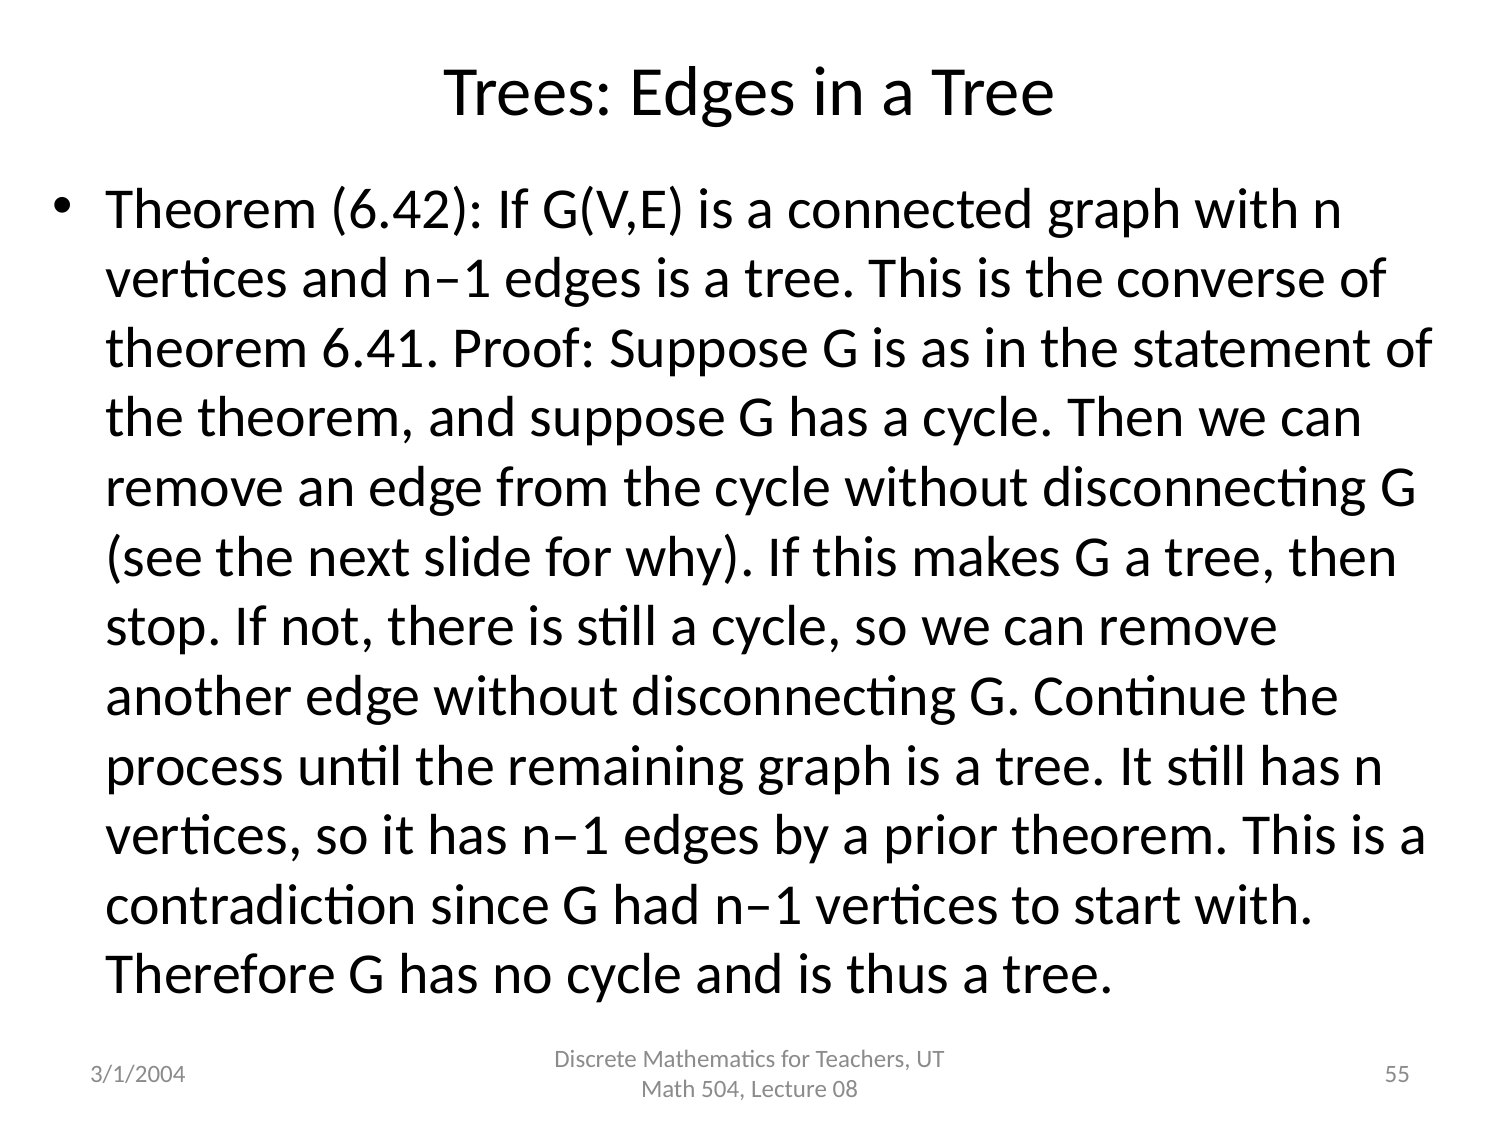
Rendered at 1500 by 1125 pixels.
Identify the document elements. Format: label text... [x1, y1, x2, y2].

title Trees: Edges in a Tree [37, 37, 1463, 138]
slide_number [75, 1042, 425, 1103]
slide_number 55 [1074, 1042, 1425, 1103]
list Theorem (6.42): If G(V,E) is a connected graph with n vertices and n–1 edges is a tree. This is the converse of theorem 6.41. Proof: Suppose G is as in the statement of the theorem, and suppose G has a cycle. Then we can remove an edge from the cycle without disconnecting G (see the next slide for why). If this makes G a tree, then stop. If not, there is still a cycle, so we can remove another edge without disconnecting G. Continue the process until the remaining graph is a tree. It still has n vertices, so it has n–1 edges by a prior theorem. This is a contradiction since G had n–1 vertices to start with. Therefore G has no cycle and is thus a tree. [37, 162, 1463, 1025]
footer Discrete Mathematics for Teachers, UT Math 504, Lecture 08 [512, 1042, 988, 1103]
